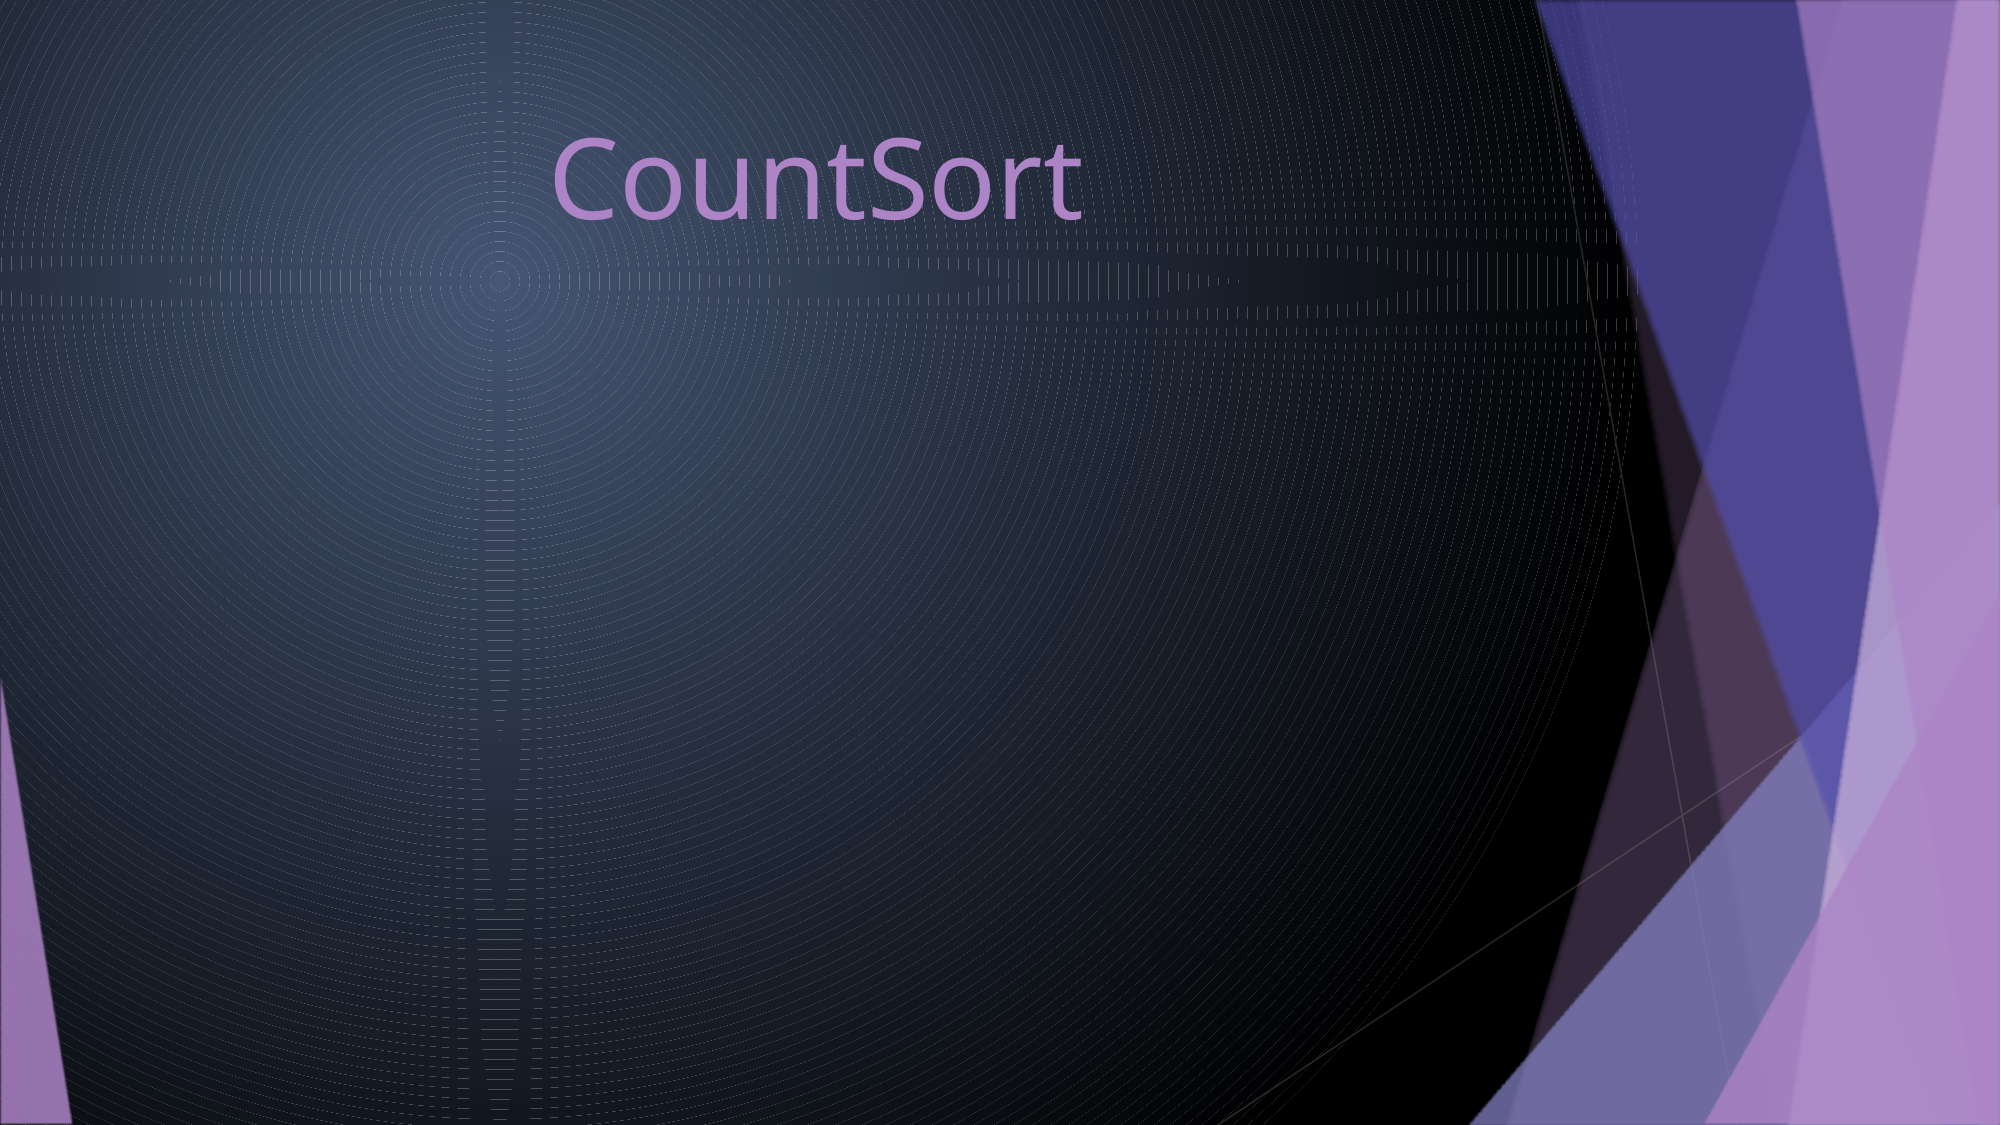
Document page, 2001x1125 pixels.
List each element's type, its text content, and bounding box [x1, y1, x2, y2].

title CountSort [111, 99, 1522, 317]
